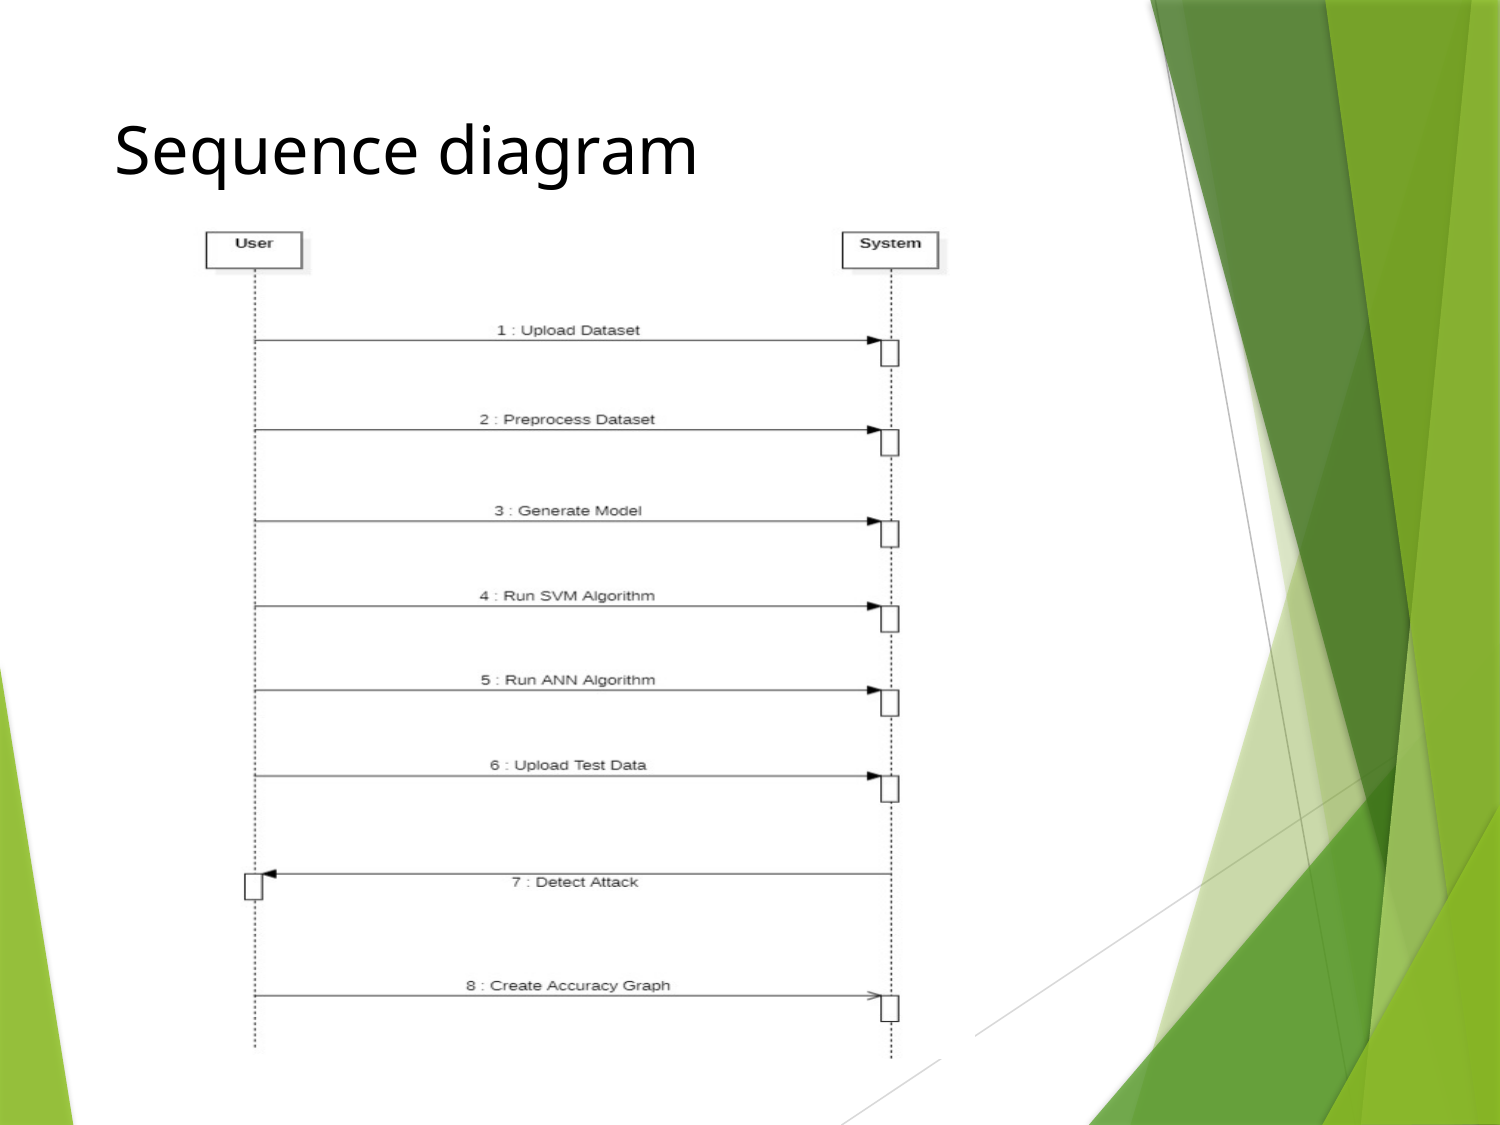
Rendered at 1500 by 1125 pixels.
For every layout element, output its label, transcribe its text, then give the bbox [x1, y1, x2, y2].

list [146, 219, 975, 1060]
title Sequence diagram [99, 99, 1142, 317]
